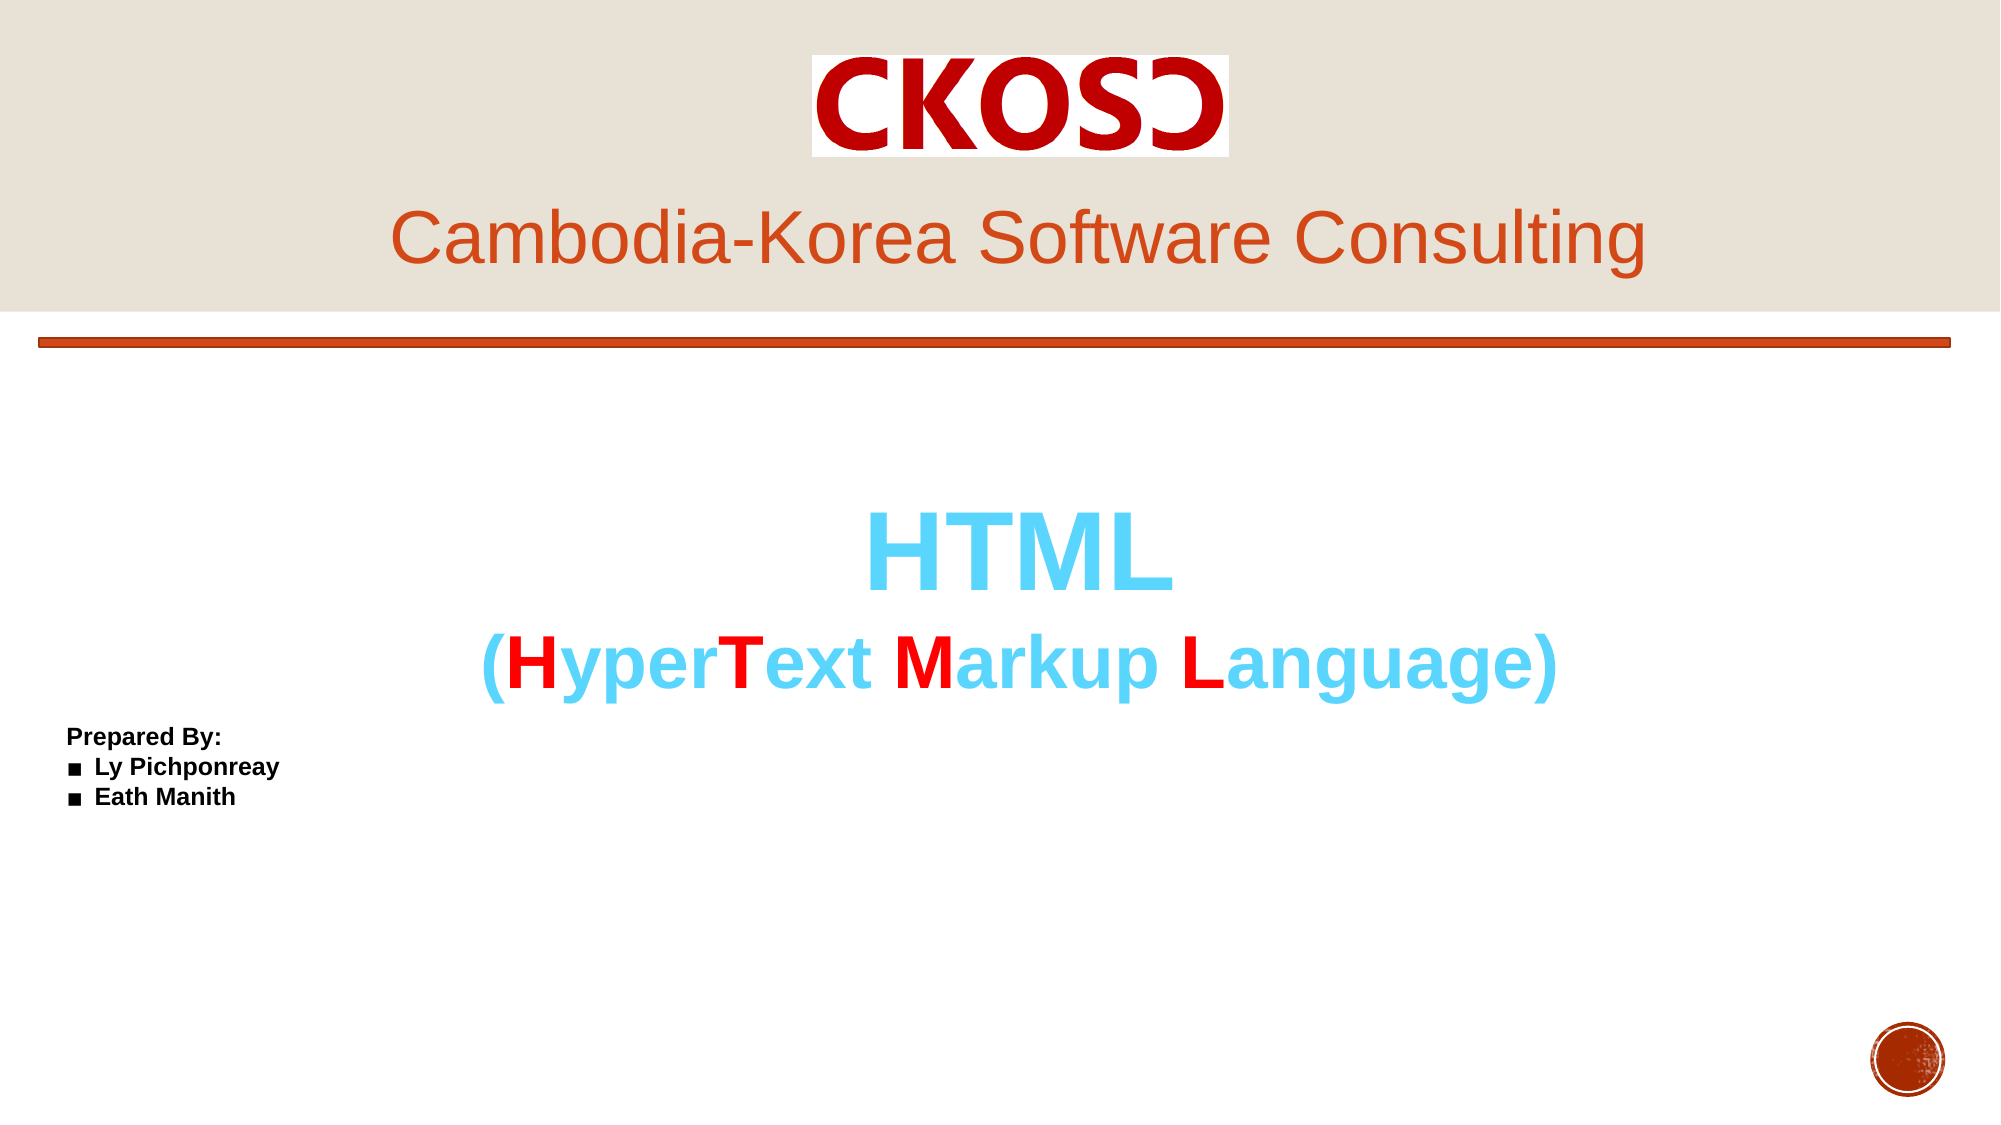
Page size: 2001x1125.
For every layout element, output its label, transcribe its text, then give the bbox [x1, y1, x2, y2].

text_box HTML (HyperText Markup Language) [435, 470, 1606, 714]
text_box [38, 337, 1951, 348]
text_box [0, 0, 2000, 313]
text_box Cambodia-Korea Software Consulting [374, 181, 1666, 286]
picture [812, 55, 1229, 157]
text_box Prepared By: Ly Pichponreay Eath Manith [51, 713, 527, 820]
